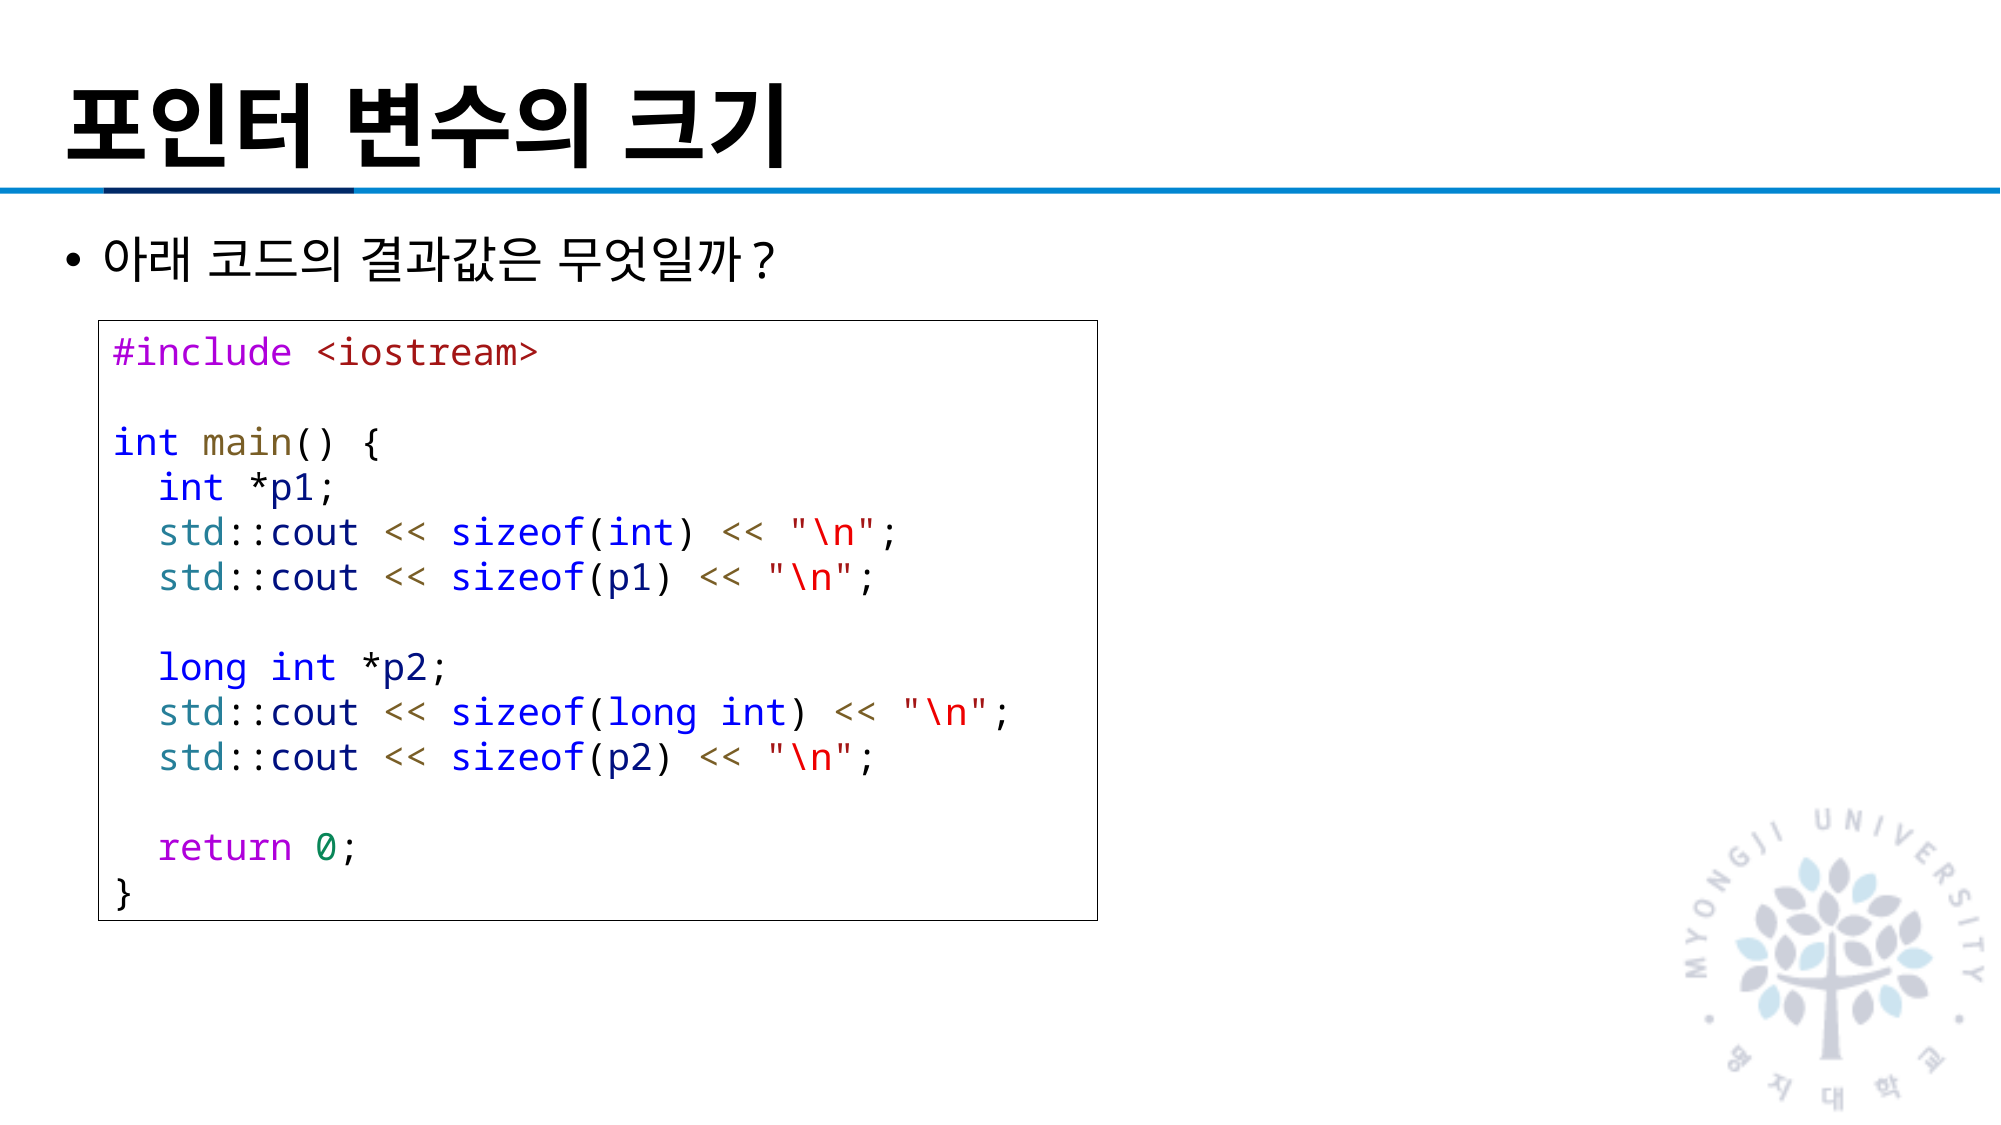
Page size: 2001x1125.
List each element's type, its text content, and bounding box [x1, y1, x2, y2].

text_box #include <iostream> int main() { int *p1; std::cout << sizeof(int) << "\n"; std::cout << sizeof(p1) << "\n"; long int *p2; std::cout << sizeof(long int) << "\n"; std::cout << sizeof(p2) << "\n"; return 0; } [98, 320, 1098, 921]
list 아래 코드의 결과값은 무엇일까? [49, 203, 1945, 1088]
title 포인터 변수의 크기 [49, 59, 1945, 188]
